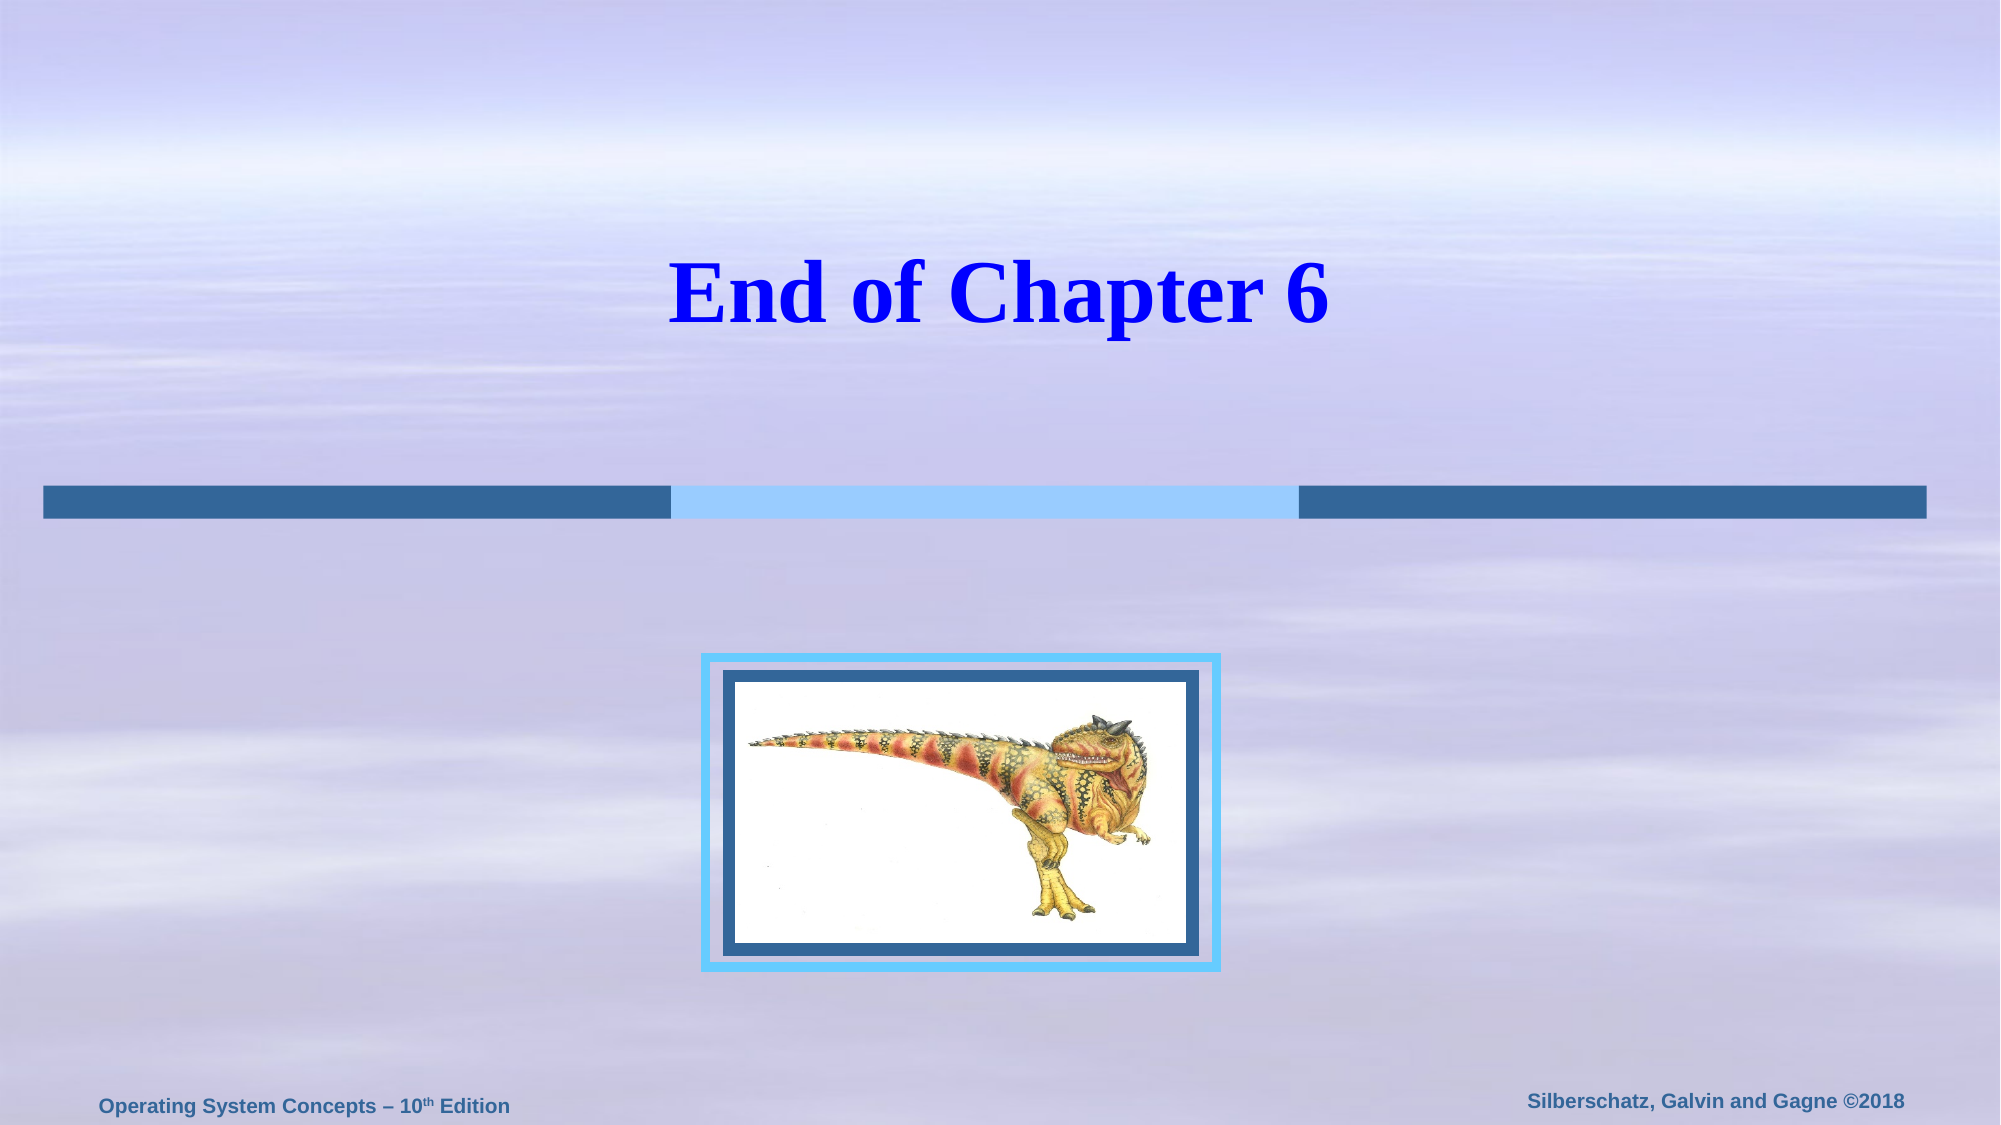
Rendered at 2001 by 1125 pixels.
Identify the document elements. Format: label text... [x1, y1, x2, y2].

picture [0, 0, 2001, 1125]
title End of Chapter 6 [150, 112, 1850, 462]
